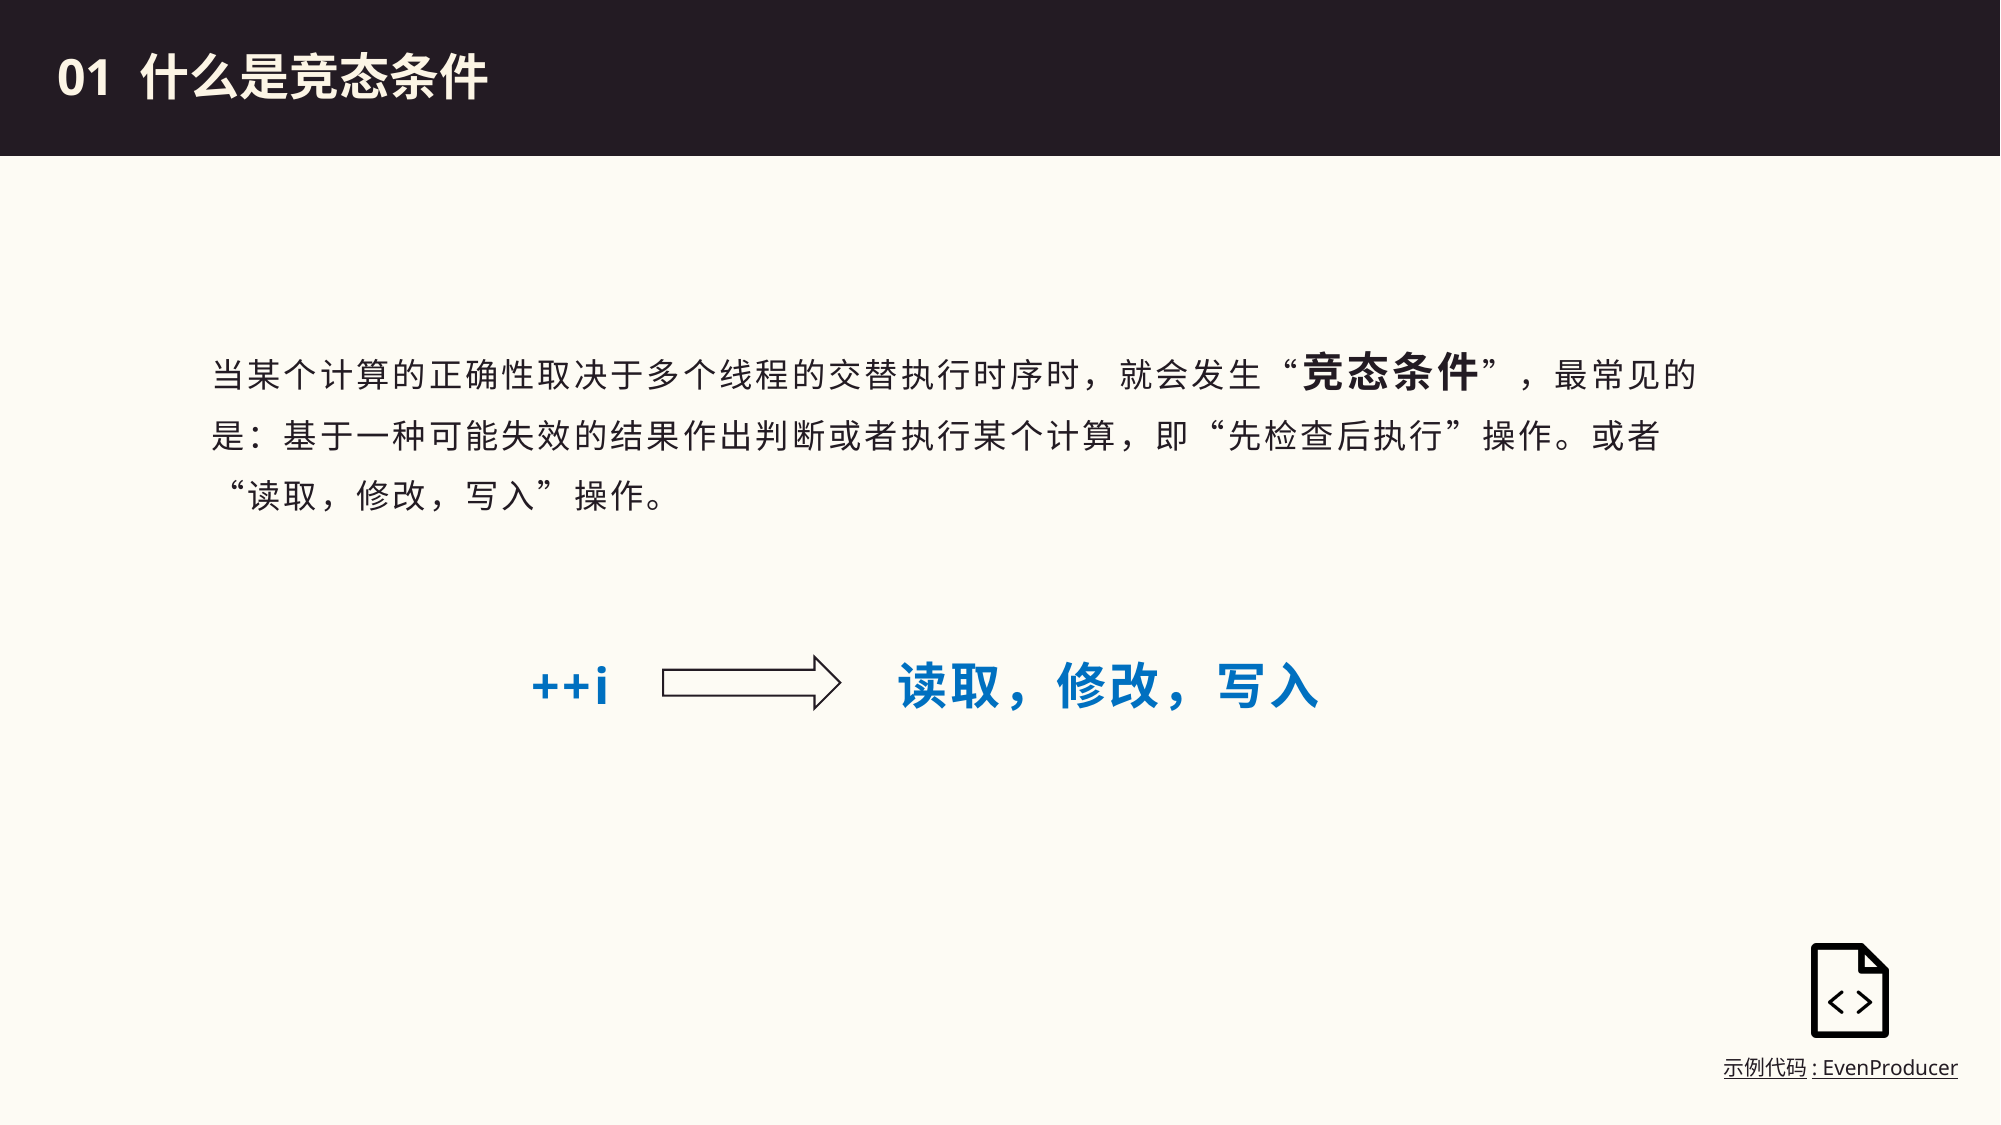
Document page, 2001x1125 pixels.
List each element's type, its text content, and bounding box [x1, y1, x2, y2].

text_box 当某个计算的正确性取决于多个线程的交替执行时序时，就会发生“竞态条件”，最常见的是：基于一种可能失效的结果作出判断或者执行某个计算，即“先检查后执行”操作。或者“读取，修改，写入”操作。 [196, 313, 1739, 528]
text_box ++i [477, 617, 664, 733]
text_box [0, 0, 2000, 156]
text_box [662, 654, 842, 712]
text_box 示例代码: EvenProducer [1709, 1047, 1974, 1088]
text_box 读取，修改，写入 [873, 617, 1344, 733]
picture [1802, 943, 1898, 1038]
text_box 01 什么是竞态条件 [42, 30, 1535, 121]
